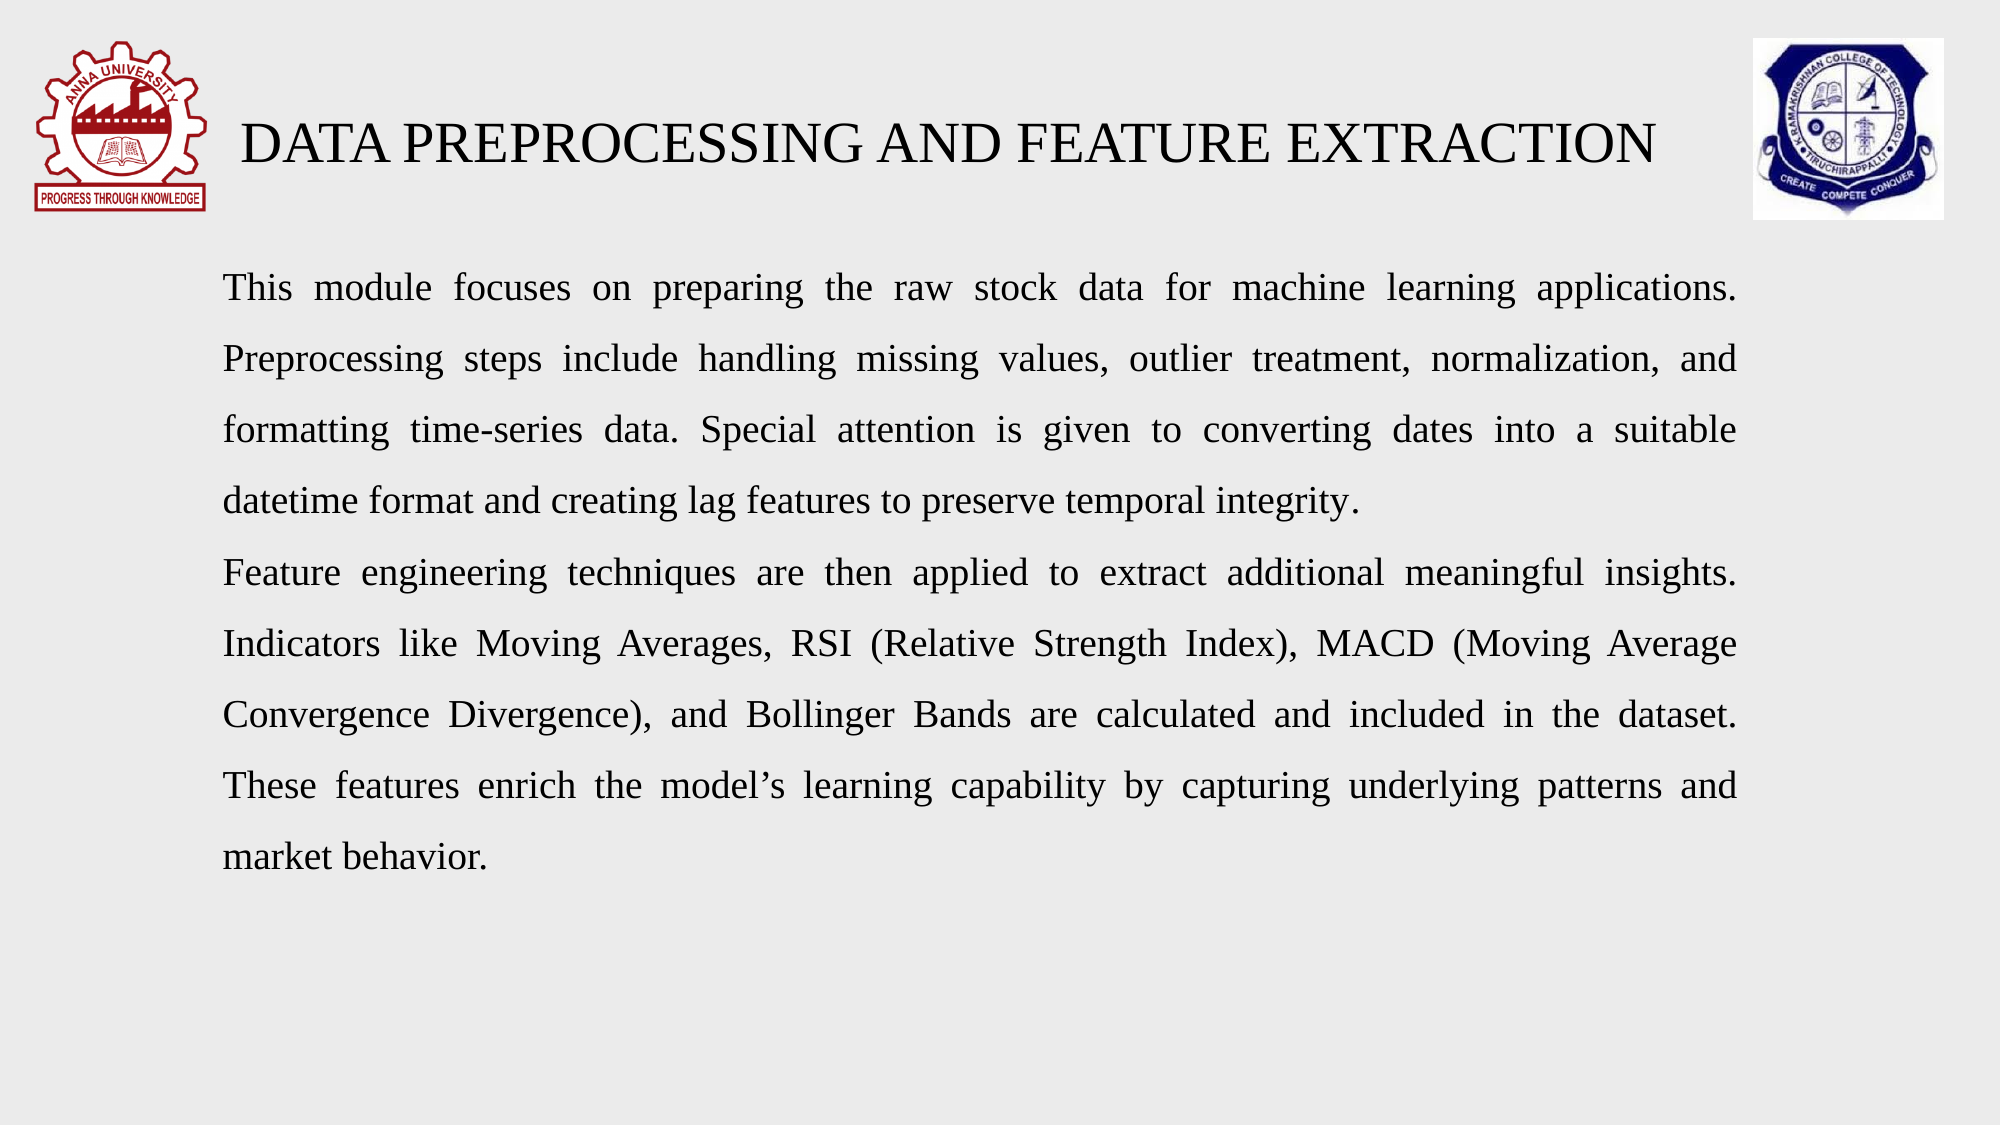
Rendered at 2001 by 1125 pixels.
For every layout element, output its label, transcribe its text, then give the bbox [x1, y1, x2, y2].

text_box This module focuses on preparing the raw stock data for machine learning applications. Preprocessing steps include handling missing values, outlier treatment, normalization, and formatting time-series data. Special attention is given to converting dates into a suitable datetime format and creating lag features to preserve temporal integrity. Feature engineering techniques are then applied to extract additional meaningful insights. Indicators like Moving Averages, RSI (Relative Strength Index), MACD (Moving Average Convergence Divergence), and Bollinger Bands are calculated and included in the dataset. These features enrich the model’s learning capability by capturing underlying patterns and market behavior. [207, 229, 1754, 886]
text_box DATA PREPROCESSING AND FEATURE EXTRACTION [225, 47, 1708, 182]
picture [1753, 38, 1944, 221]
picture [32, 39, 209, 214]
